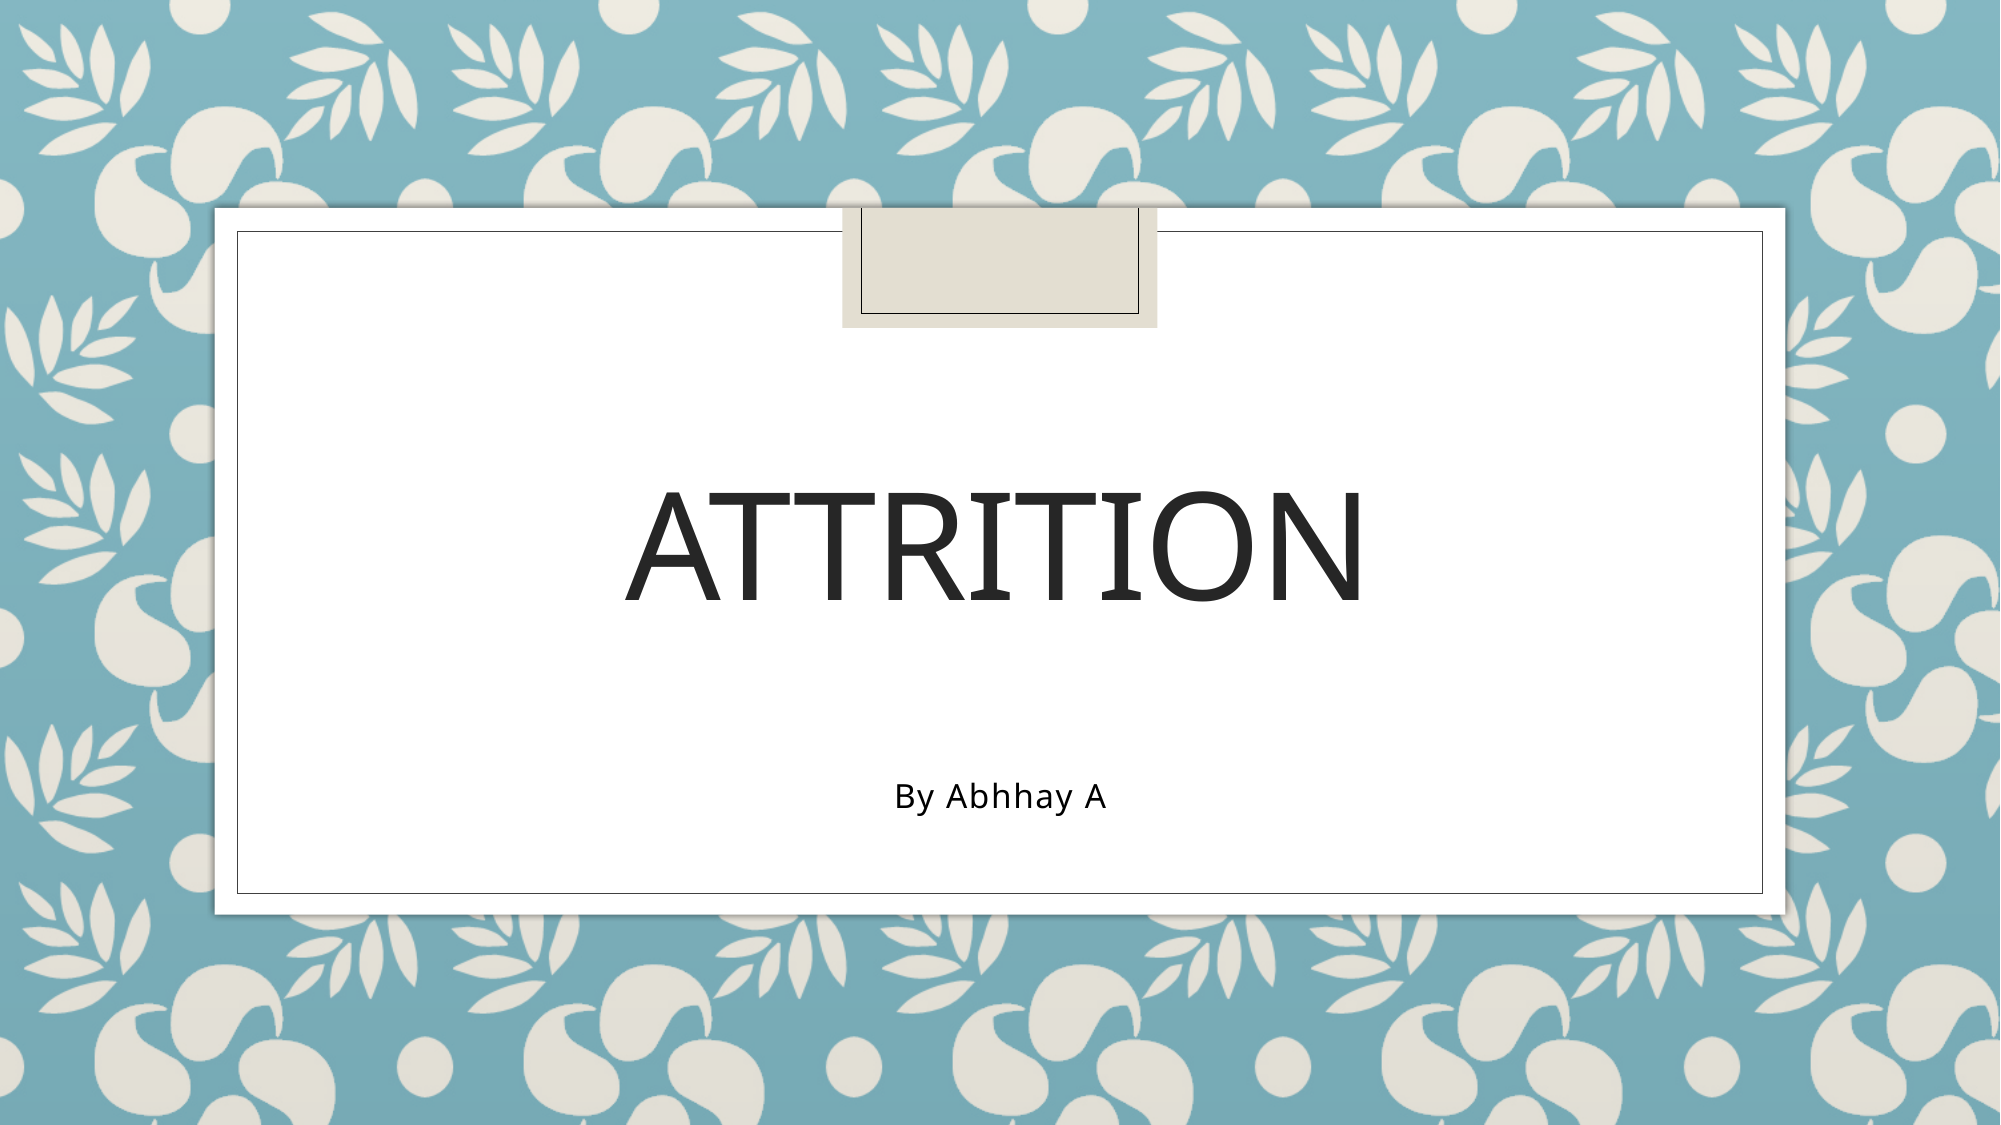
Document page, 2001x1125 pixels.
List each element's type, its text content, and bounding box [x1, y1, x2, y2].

title Attrition [256, 343, 1744, 768]
subtitle By Abhhay A [256, 768, 1745, 844]
